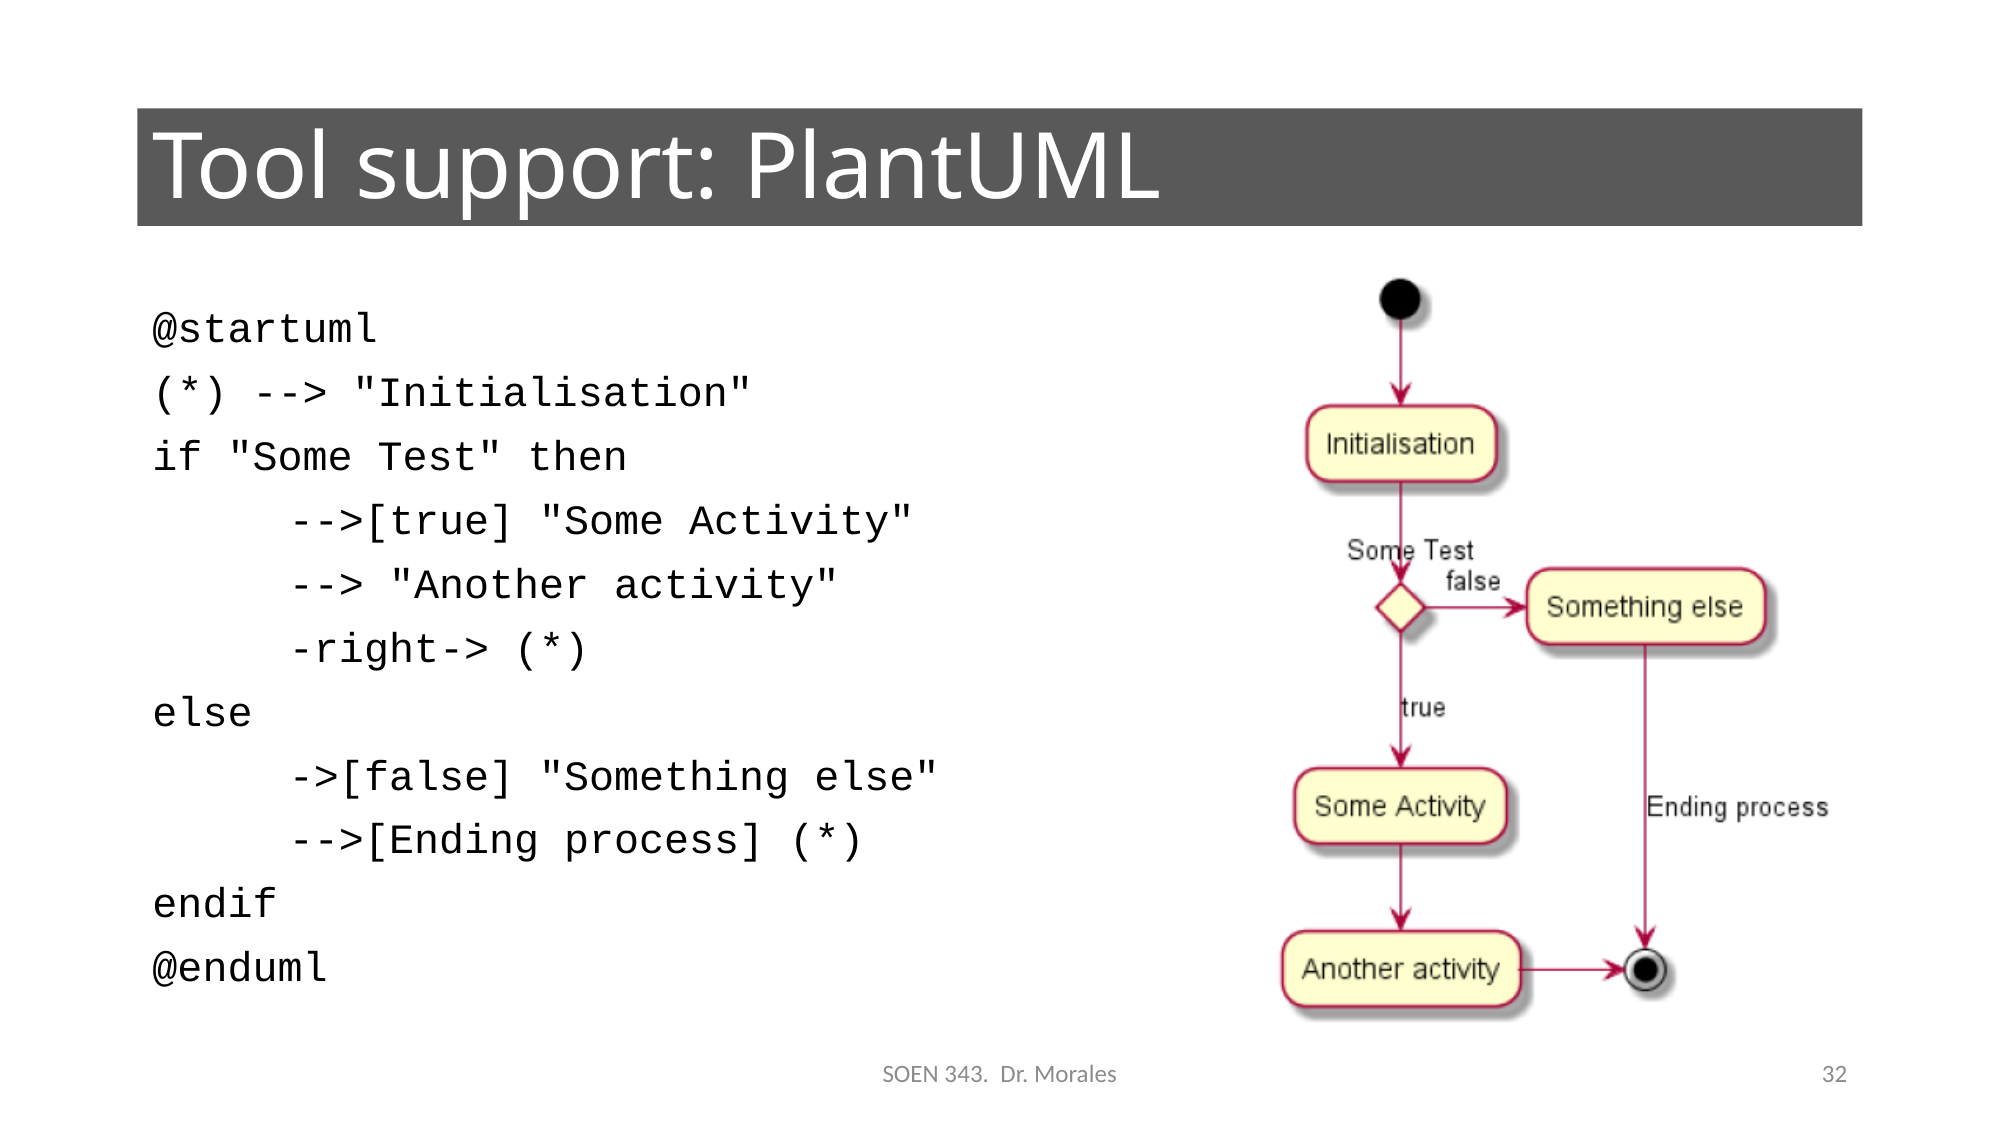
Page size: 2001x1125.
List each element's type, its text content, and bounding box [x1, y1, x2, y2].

slide_number 32 [1412, 1043, 1863, 1103]
footer SOEN 343. Dr. Morales [662, 1042, 1338, 1103]
title Tool support: PlantUML [137, 59, 1863, 278]
picture [1265, 267, 1863, 1043]
list @startuml (*) --> "Initialisation" if "Some Test" then -->[true] "Some Activity" --> "Another activity" -right-> (*) else ->[false] "Something else" -->[Ending process] (*) endif @enduml [137, 299, 1000, 1014]
